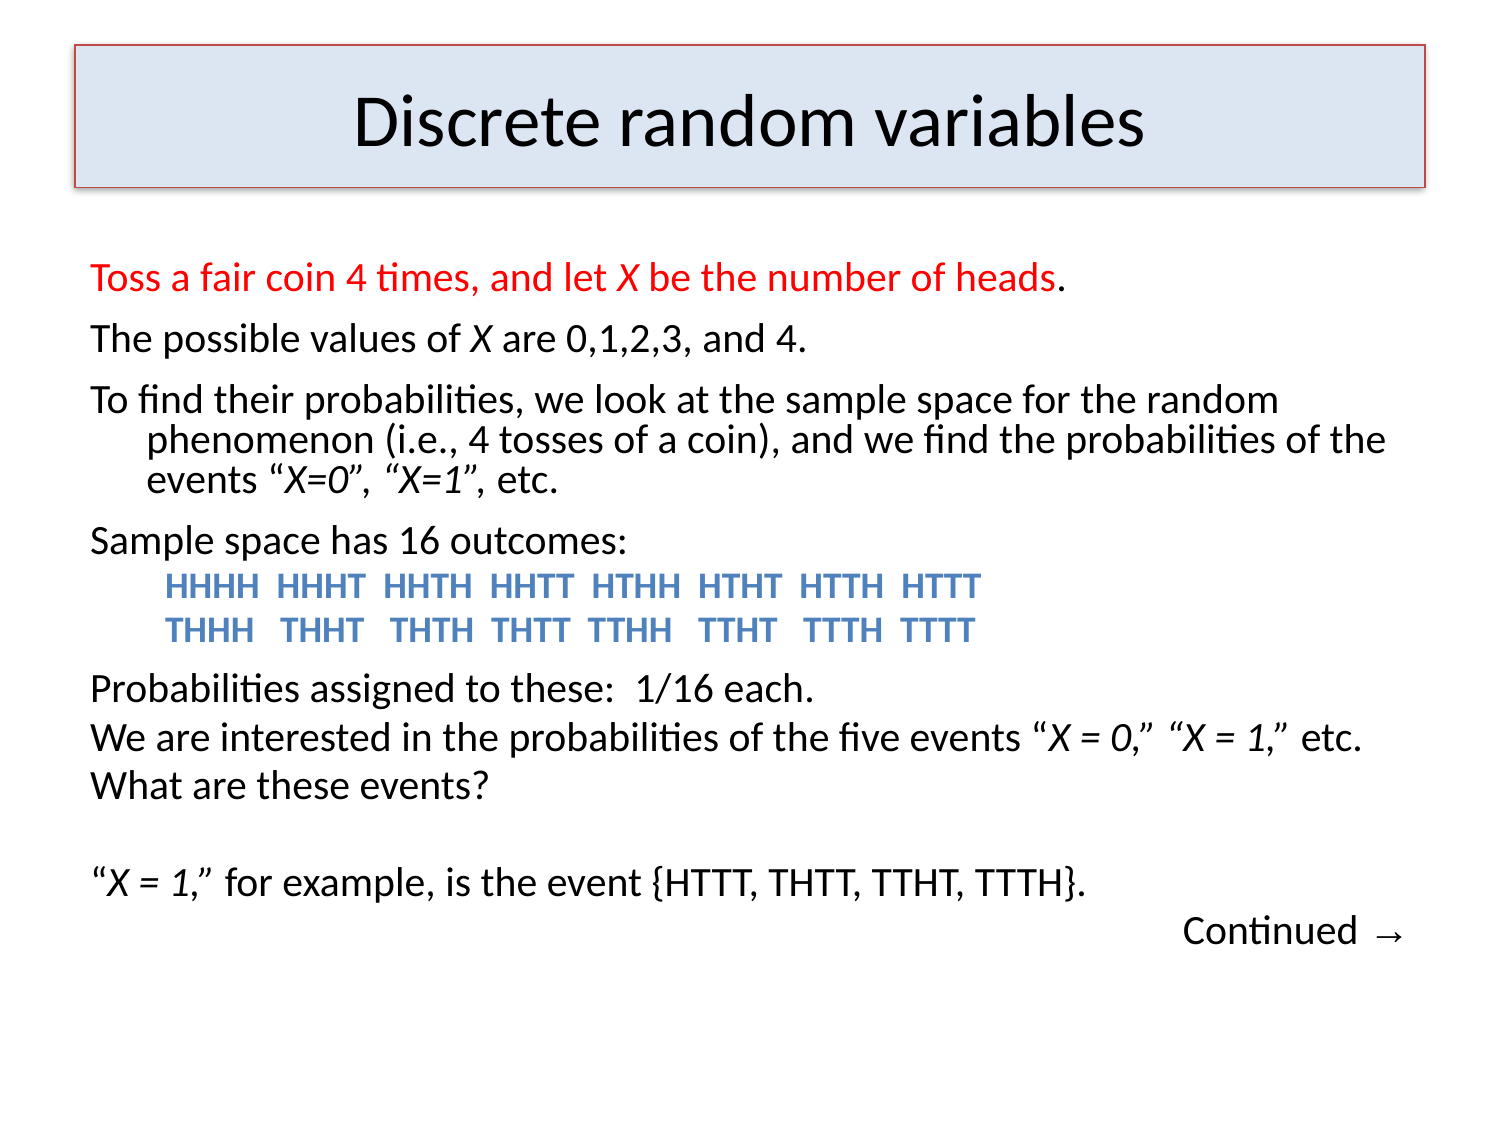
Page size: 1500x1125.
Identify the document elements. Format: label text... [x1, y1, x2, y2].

title Discrete random variables [74, 44, 1426, 188]
list Toss a fair coin 4 times, and let X be the number of heads. The possible values of X are 0,1,2,3, and 4. To find their probabilities, we look at the sample space for the random phenomenon (i.e., 4 tosses of a coin), and we find the probabilities of the events “X=0”, “X=1”, etc. Sample space has 16 outcomes: HHHH HHHT HHTH HHTT HTHH HTHT HTTH HTTT THHH THHT THTH THTT TTHH TTHT TTTH TTTT Probabilities assigned to these: 1/16 each. We are interested in the probabilities of the five events “X = 0,” “X = 1,” etc. What are these events? “X = 1,” for example, is the event {HTTT, THTT, TTHT, TTTH}. Continued → [74, 237, 1426, 1051]
